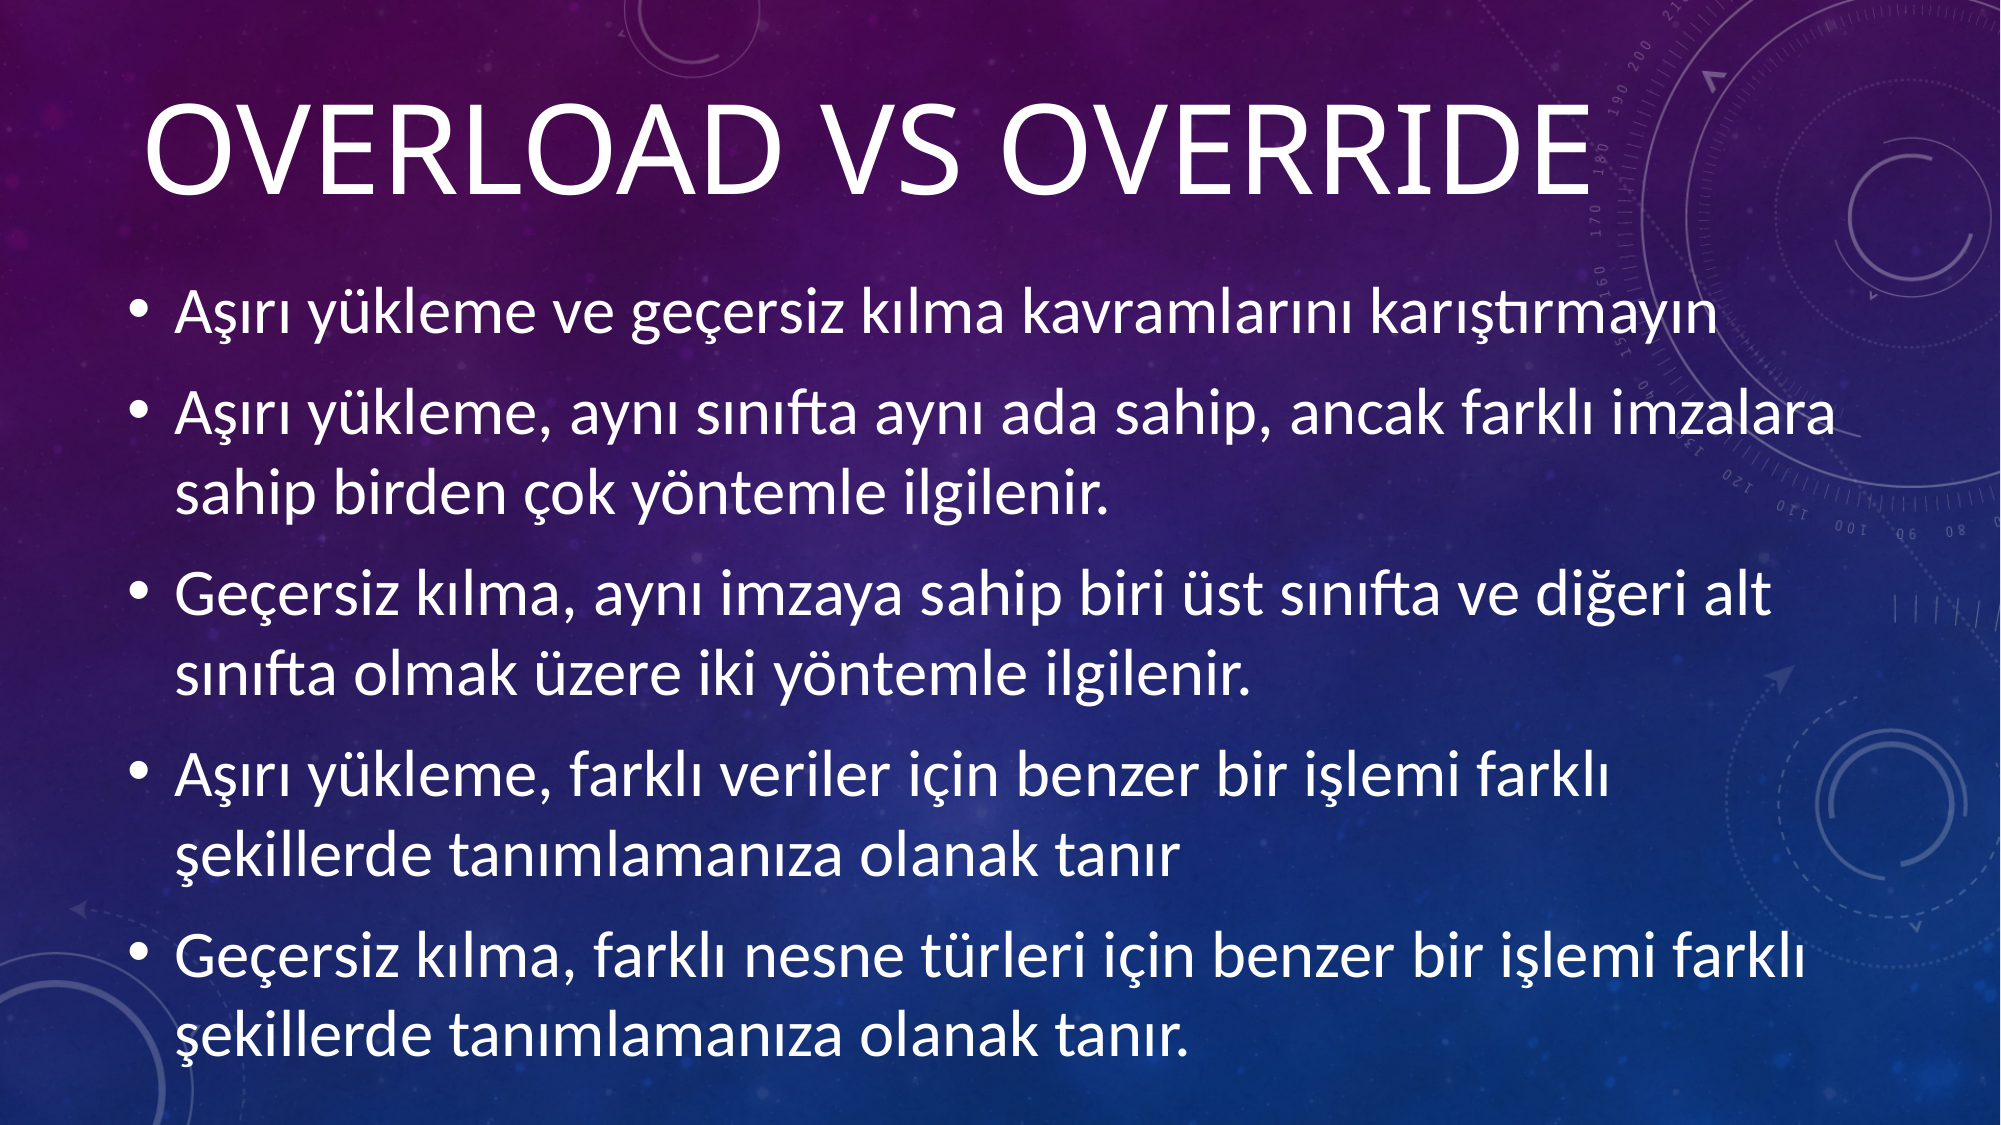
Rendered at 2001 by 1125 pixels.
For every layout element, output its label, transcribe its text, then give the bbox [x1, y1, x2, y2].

title OVERLOAD VS OVERRIDE [125, 24, 1787, 264]
list Aşırı yükleme ve geçersiz kılma kavramlarını karıştırmayın Aşırı yükleme, aynı sınıfta aynı ada sahip, ancak farklı imzalara sahip birden çok yöntemle ilgilenir. Geçersiz kılma, aynı imzaya sahip biri üst sınıfta ve diğeri alt sınıfta olmak üzere iki yöntemle ilgilenir. Aşırı yükleme, farklı veriler için benzer bir işlemi farklı şekillerde tanımlamanıza olanak tanır Geçersiz kılma, farklı nesne türleri için benzer bir işlemi farklı şekillerde tanımlamanıza olanak tanır. [112, 350, 1900, 988]
picture [0, 0, 2001, 1125]
